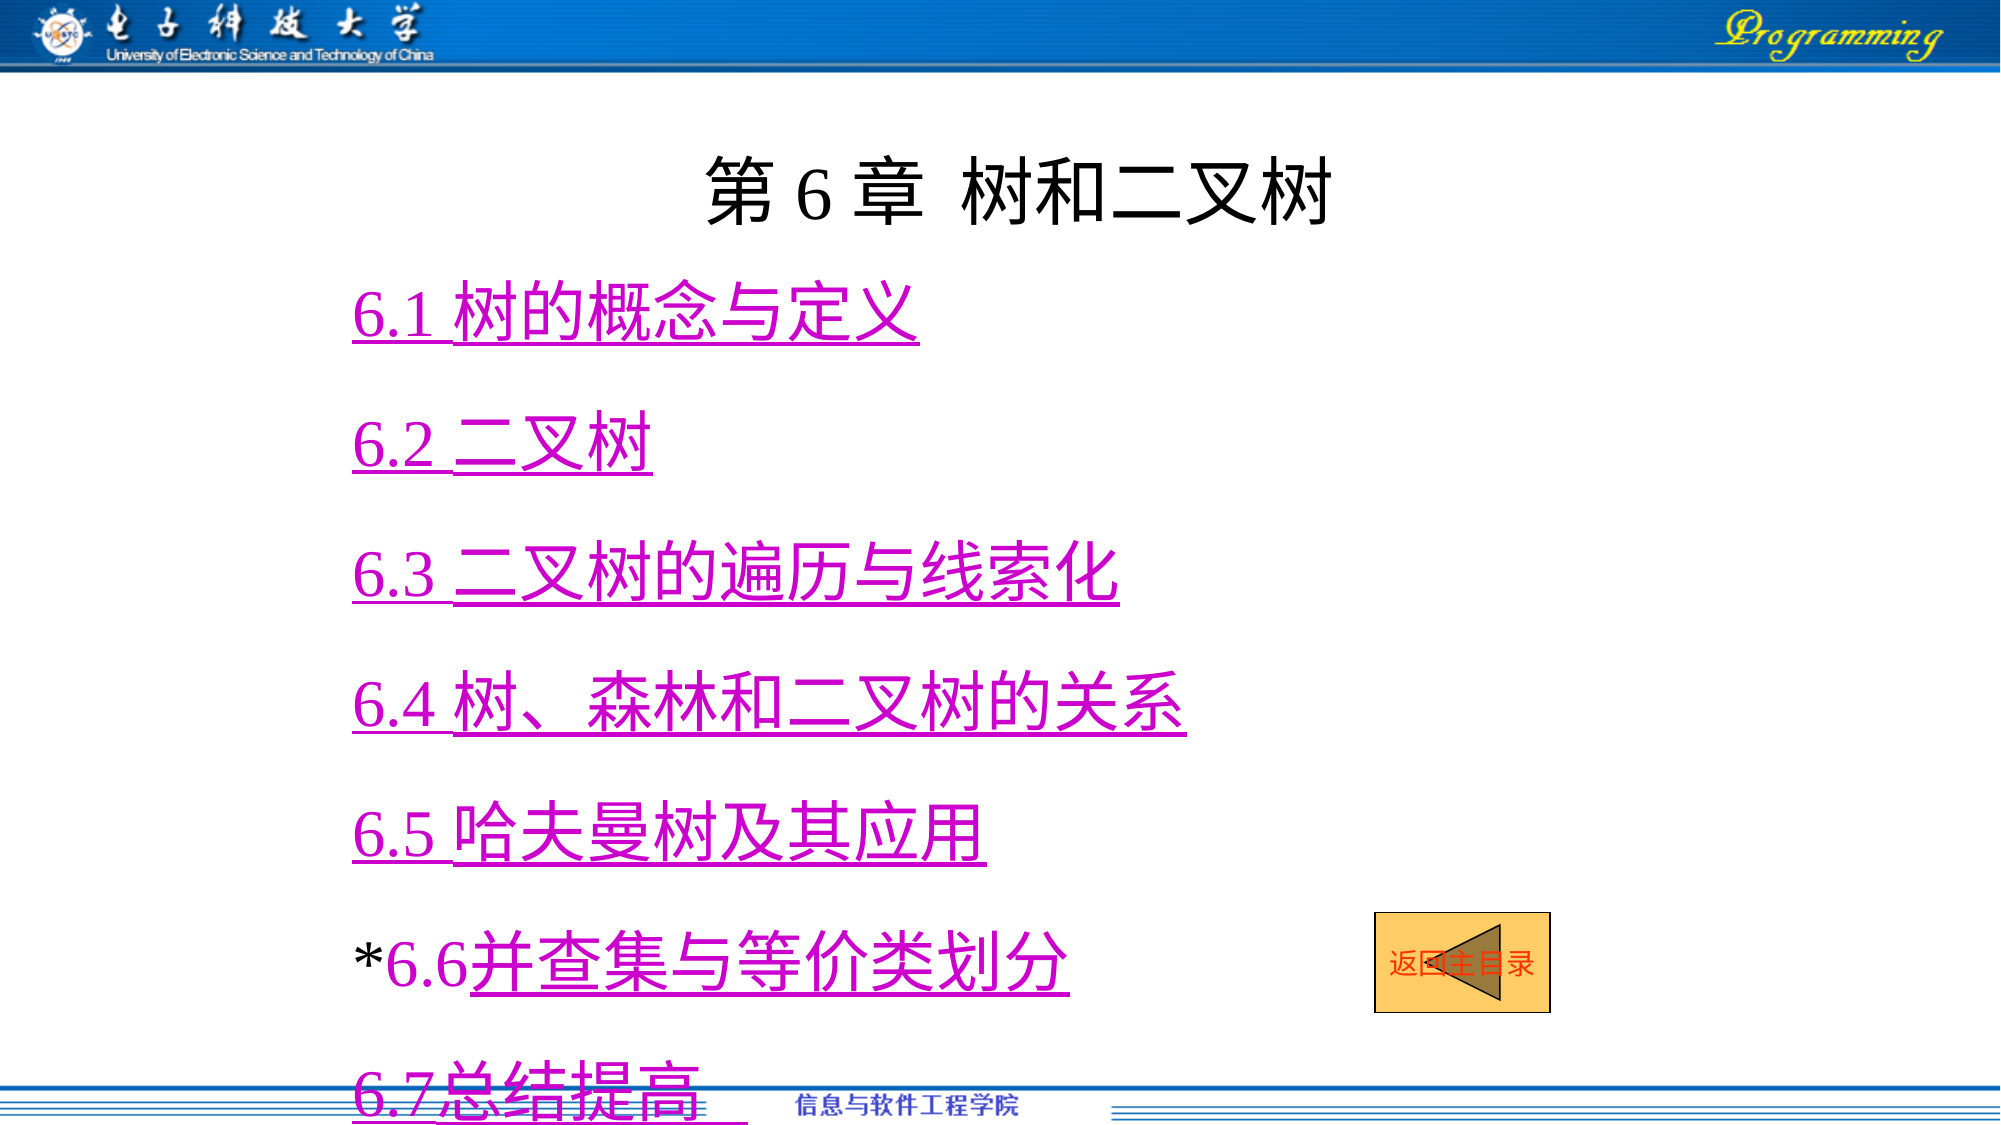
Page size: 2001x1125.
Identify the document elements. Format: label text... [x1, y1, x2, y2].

picture [0, 0, 2001, 1125]
text_box 第6章 树和二叉树 [337, 137, 1700, 243]
text_box 返回主目录 [1374, 912, 1550, 1013]
text_box 6.1 树的概念与定义 6.2 二叉树 6.3 二叉树的遍历与线索化 6.4 树、森林和二叉树的关系 6.5 哈夫曼树及其应用 *6.6并查集与等价类划分 6.7总结提高 [337, 262, 1725, 1125]
